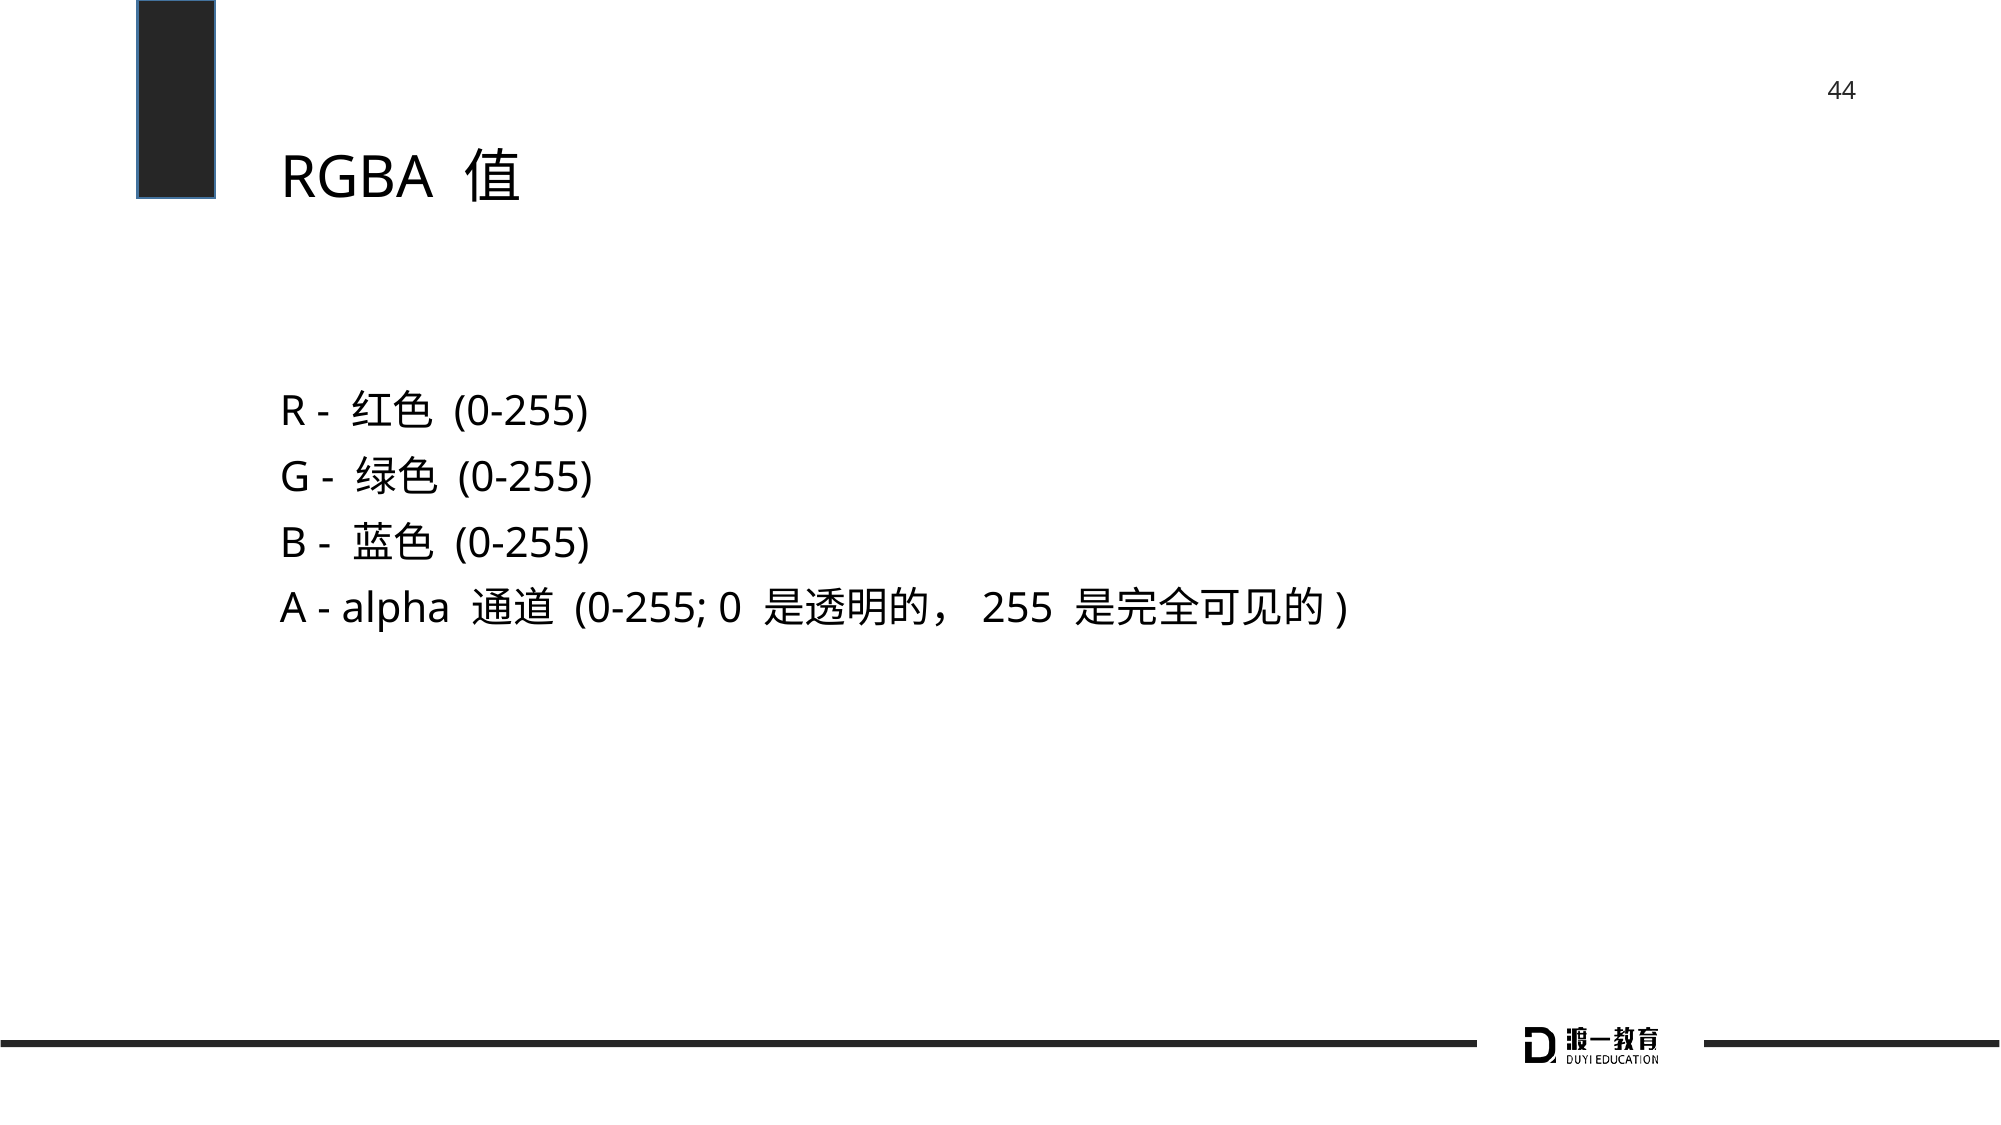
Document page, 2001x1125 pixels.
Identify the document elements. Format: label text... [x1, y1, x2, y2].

title RGBA 值 [249, 93, 1750, 218]
picture [1502, 1008, 1679, 1081]
subtitle R - 红色 (0-255) G - 绿色 (0-255) B - 蓝色 (0-255) A - alpha 通道 (0-255; 0 是透明的，255 是完全可见的) [249, 303, 1750, 996]
